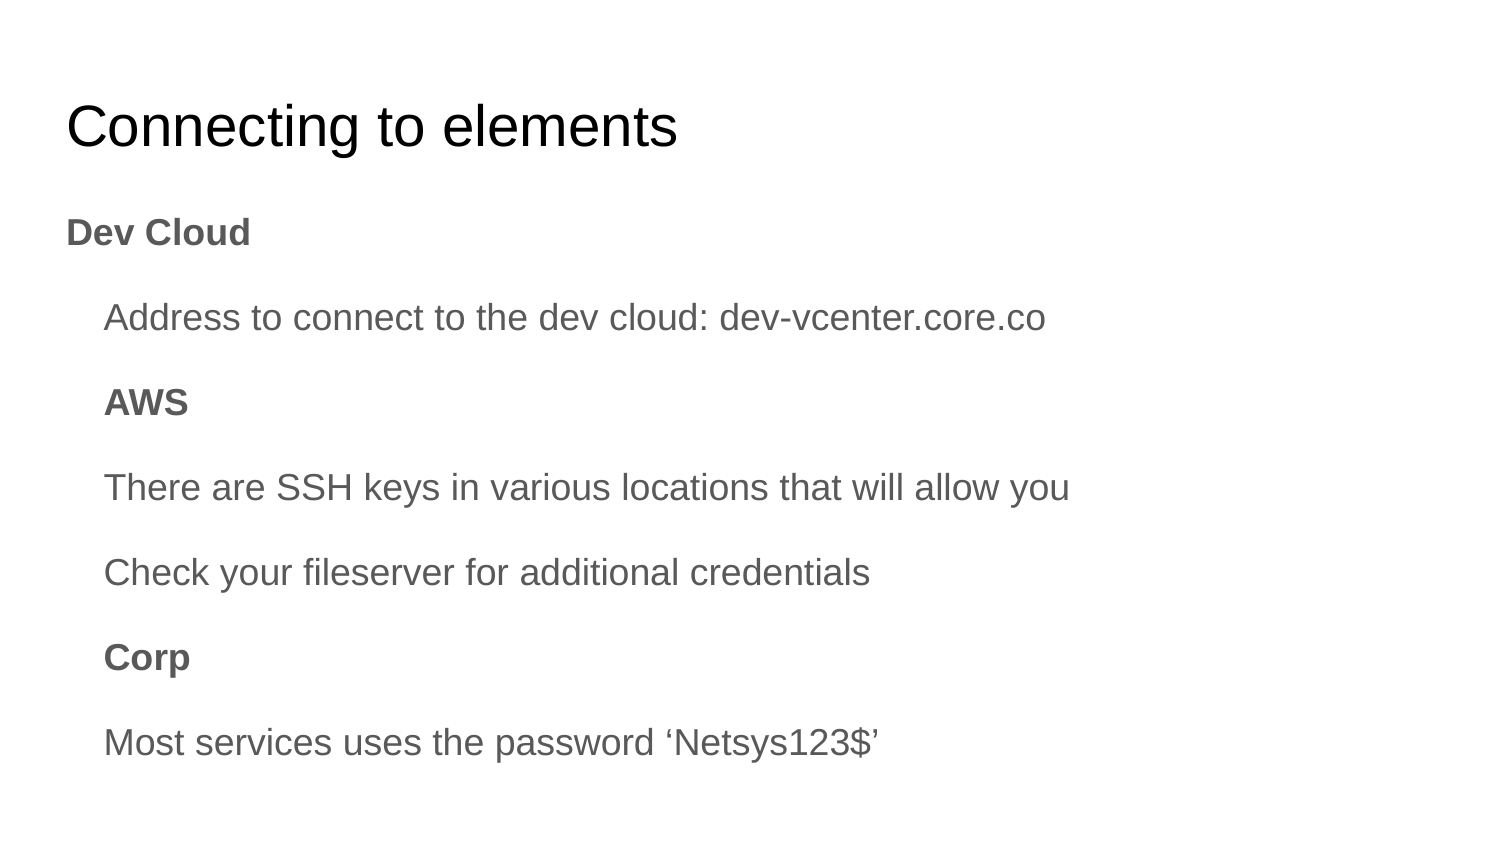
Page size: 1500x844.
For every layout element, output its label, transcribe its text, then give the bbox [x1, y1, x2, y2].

title Connecting to elements [51, 72, 1449, 167]
list Dev Cloud Address to connect to the dev cloud: dev-vcenter.core.co AWS There are SSH keys in various locations that will allow you Check your fileserver for additional credentials Corp Most services uses the password ‘Netsys123$’ [51, 185, 1449, 747]
